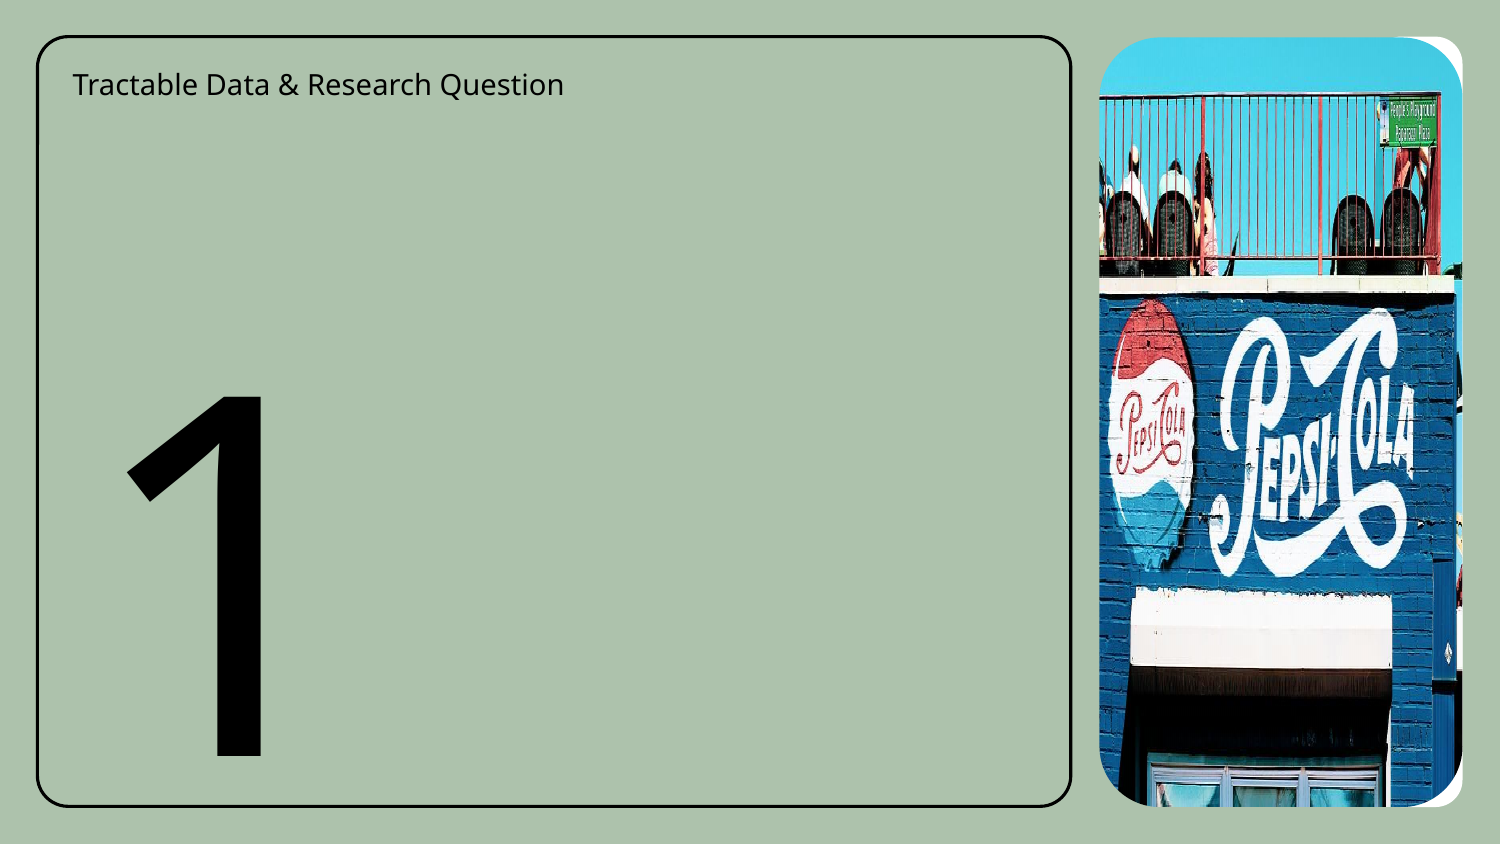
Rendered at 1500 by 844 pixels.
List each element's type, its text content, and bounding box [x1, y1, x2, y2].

subtitle Tractable Data & Research Question [57, 51, 761, 102]
title 1 [67, 450, 994, 844]
picture [1099, 37, 1463, 808]
